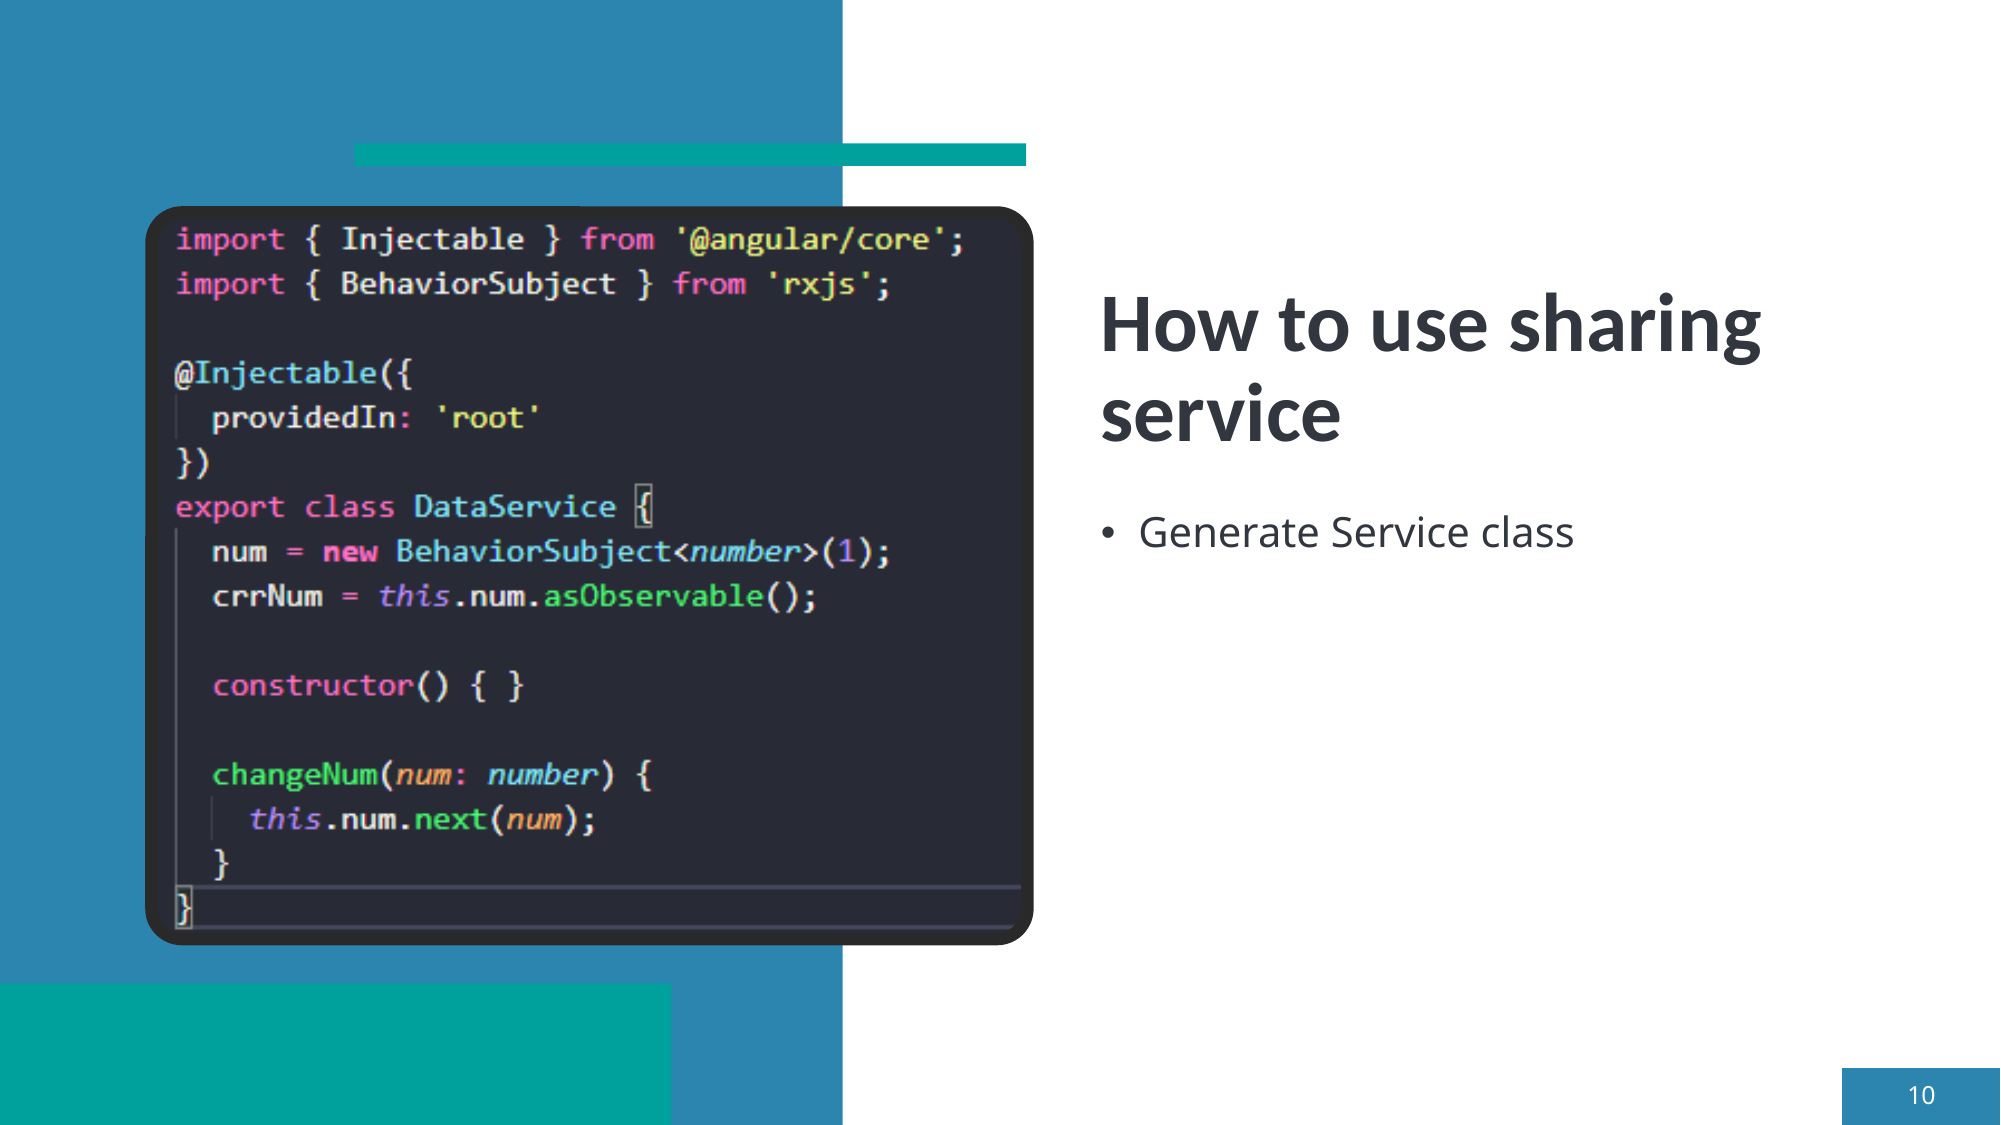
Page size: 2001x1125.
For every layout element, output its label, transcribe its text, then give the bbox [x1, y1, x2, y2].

slide_number 10 [1889, 1079, 1951, 1114]
picture [151, 212, 1028, 940]
title How to use sharing service [1085, 212, 1951, 468]
list Generate Service class [1085, 504, 1951, 924]
